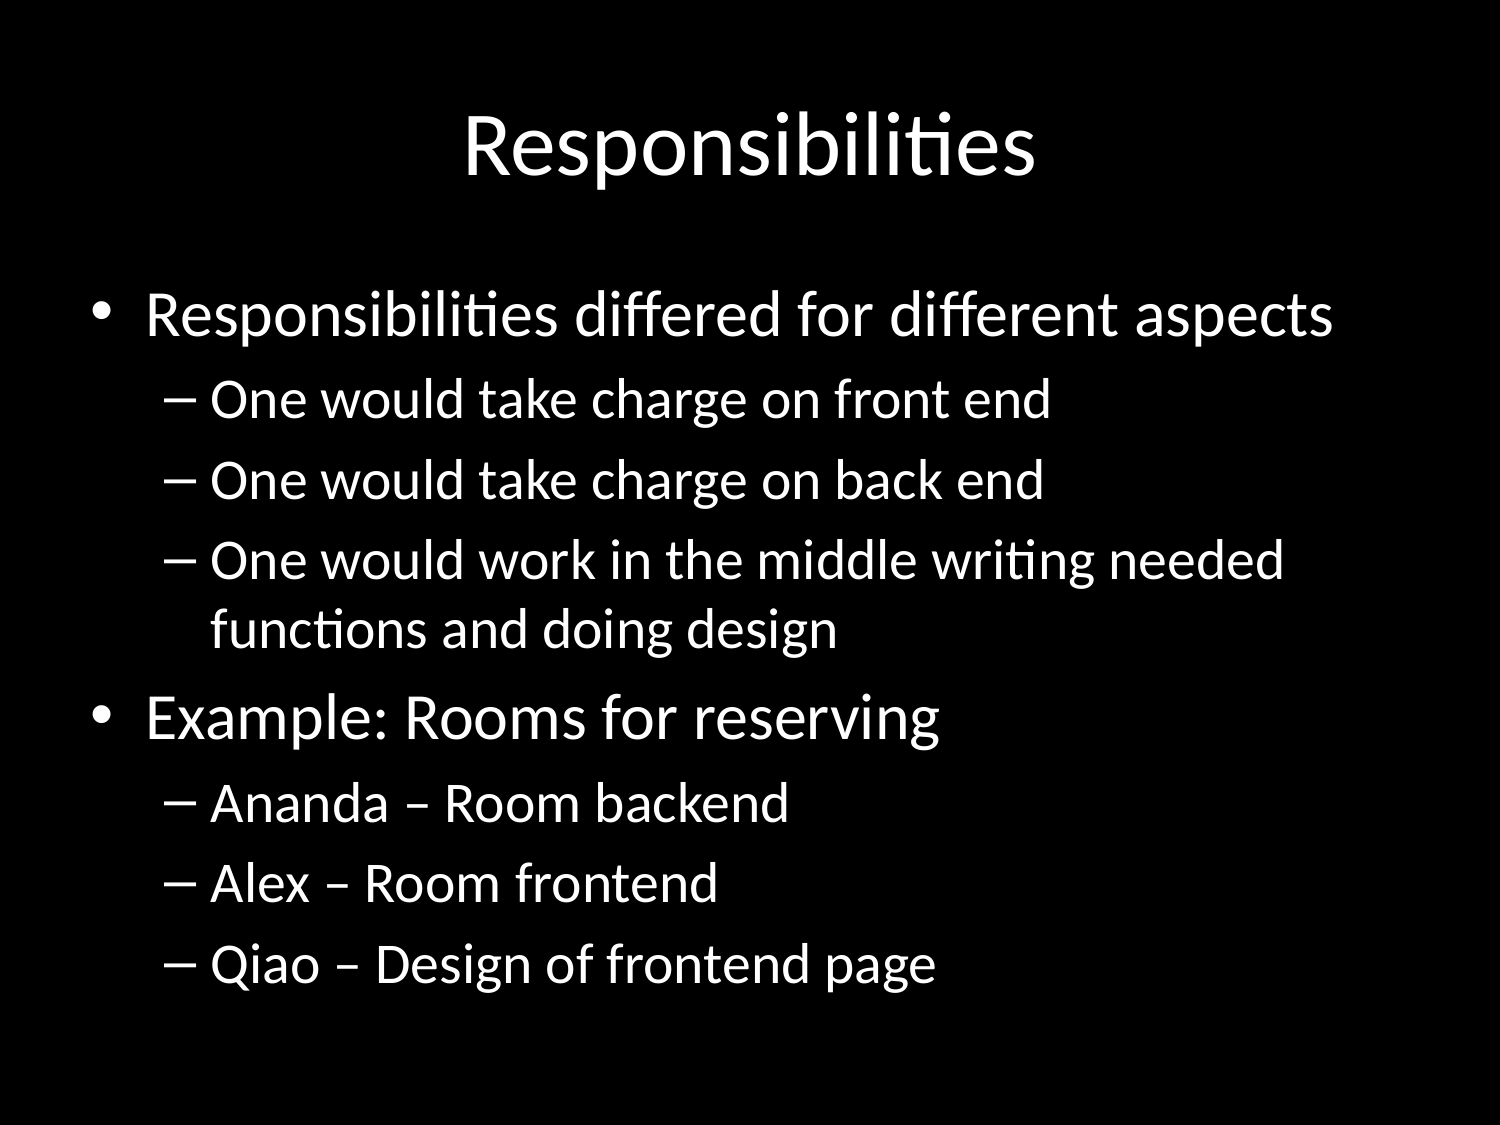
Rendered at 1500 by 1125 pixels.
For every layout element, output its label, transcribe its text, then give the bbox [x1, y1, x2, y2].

list Responsibilities differed for different aspects One would take charge on front end One would take charge on back end One would work in the middle writing needed functions and doing design Example: Rooms for reserving Ananda – Room backend Alex – Room frontend Qiao – Design of frontend page [75, 262, 1425, 1005]
title Responsibilities [75, 45, 1425, 233]
